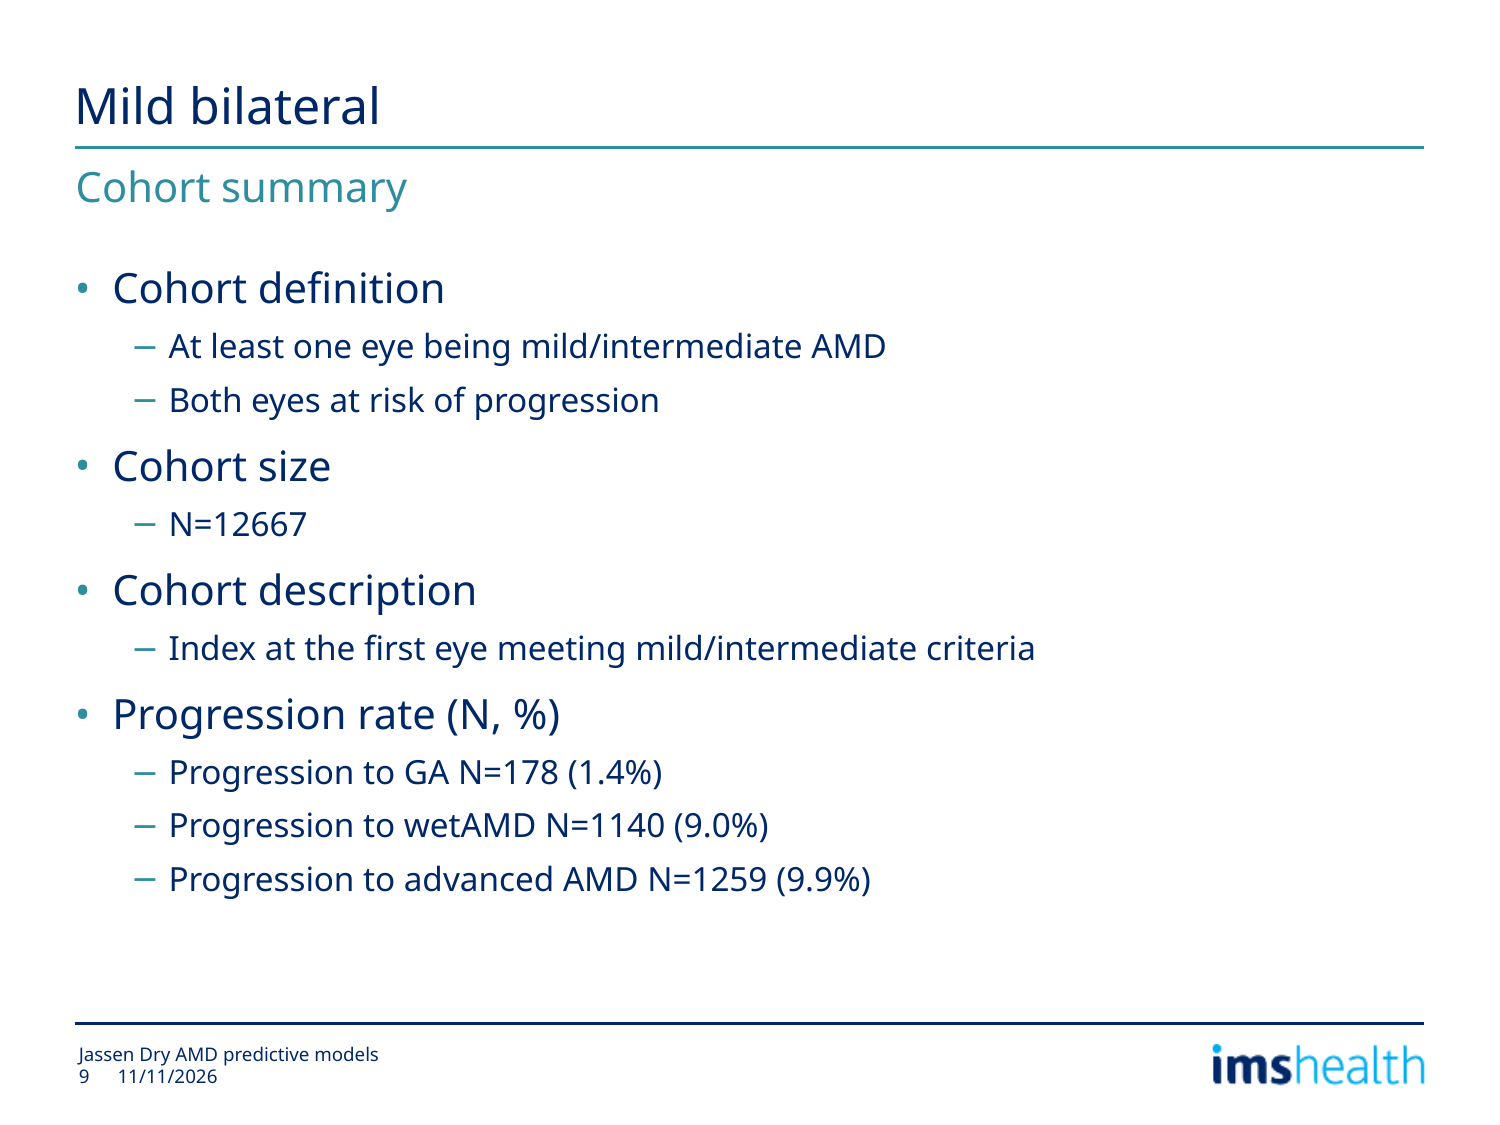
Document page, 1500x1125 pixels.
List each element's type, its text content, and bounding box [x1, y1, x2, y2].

title Mild bilateral [74, 0, 1425, 135]
footer Jassen Dry AMD predictive models [78, 1042, 1205, 1066]
picture [1212, 1044, 1426, 1089]
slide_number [117, 1064, 1206, 1088]
list Cohort summary [75, 160, 1426, 235]
list Cohort definition At least one eye being mild/intermediate AMD Both eyes at risk of progression Cohort size N=12667 Cohort description Index at the first eye meeting mild/intermediate criteria Progression rate (N, %) Progression to GA N=178 (1.4%) Progression to wetAMD N=1140 (9.0%) Progression to advanced AMD N=1259 (9.9%) [74, 261, 1425, 983]
slide_number 9 [78, 1064, 117, 1088]
